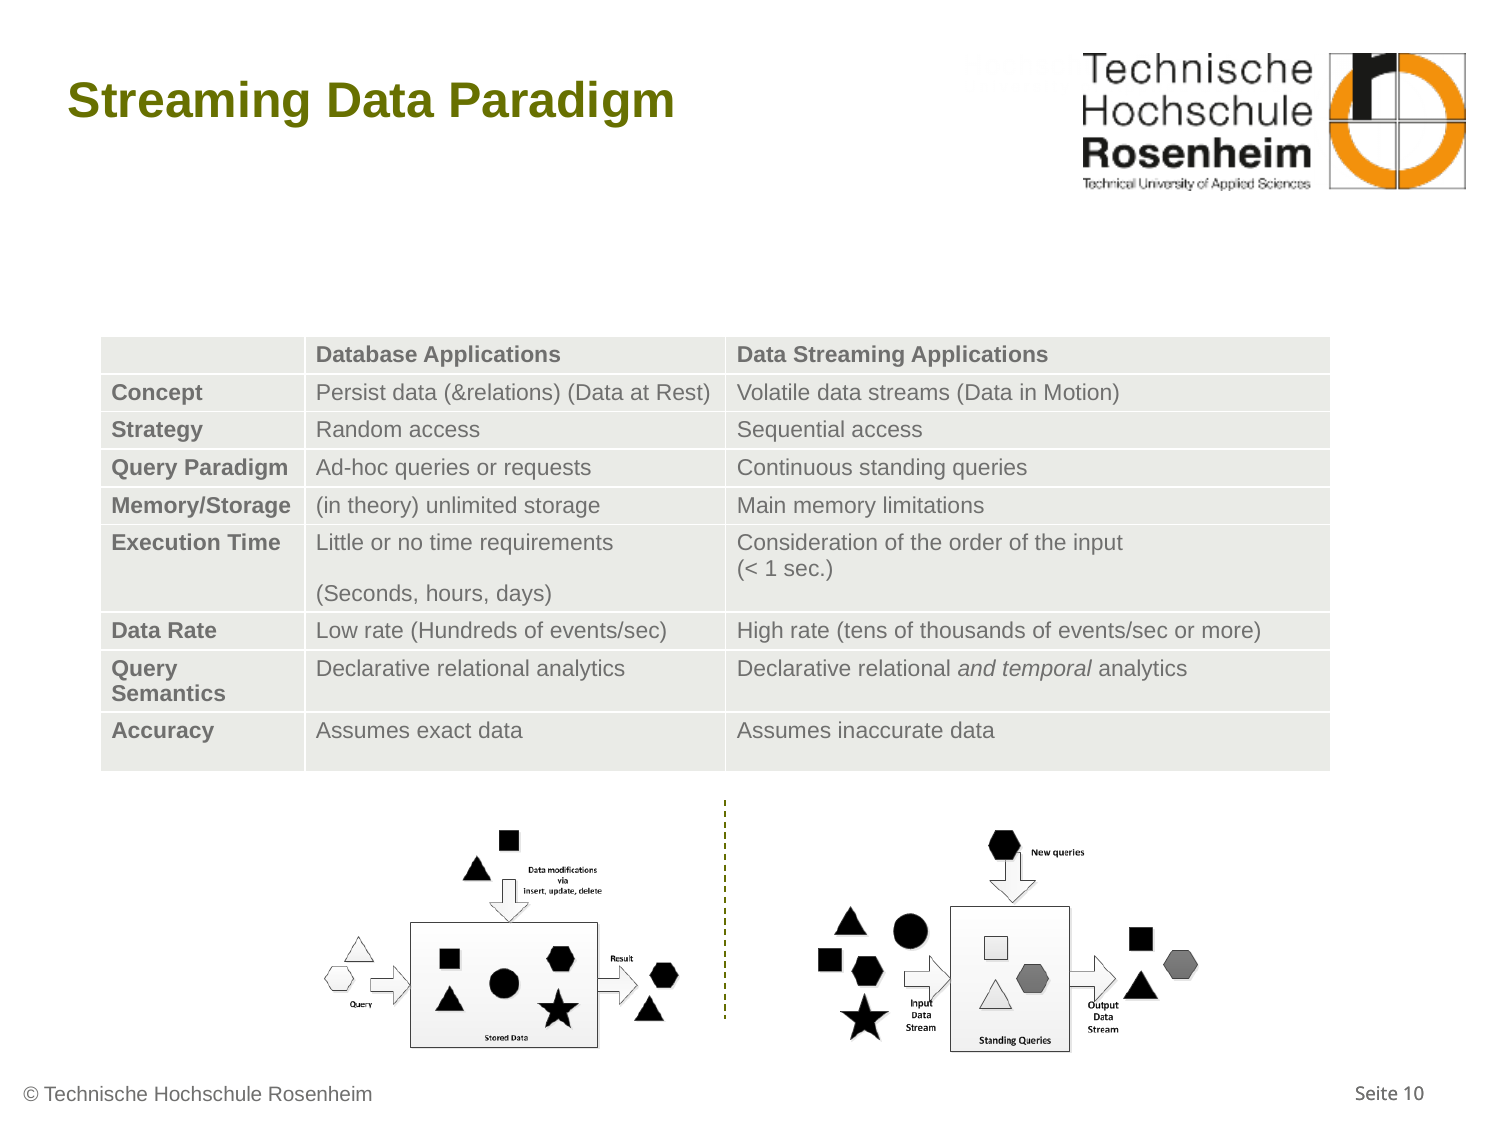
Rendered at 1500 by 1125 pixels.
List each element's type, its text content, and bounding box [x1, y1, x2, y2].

table_cell Execution Time [101, 525, 304, 611]
table_cell Random access [306, 412, 725, 448]
table_cell Declarative relational and temporal analytics [726, 651, 1330, 711]
table_cell Continuous standing queries [726, 450, 1330, 486]
picture [324, 829, 680, 1049]
table_cell Data Rate [101, 613, 304, 649]
table_cell Declarative relational analytics [306, 651, 725, 711]
table_cell Ad-hoc queries or requests [306, 450, 725, 486]
table_cell Memory/Storage [101, 488, 304, 524]
table_cell Volatile data streams (Data in Motion) [726, 375, 1330, 411]
table_header [101, 337, 304, 373]
table_cell Strategy [101, 412, 304, 448]
table_header Data Streaming Applications [726, 337, 1330, 373]
table_cell High rate (tens of thousands of events/sec or more) [726, 613, 1330, 649]
table_cell Assumes exact data [306, 713, 725, 771]
table_cell Accuracy [101, 713, 304, 771]
table_cell Main memory limitations [726, 488, 1330, 524]
table_cell Concept [101, 375, 304, 411]
picture [965, 53, 1466, 191]
table_cell Low rate (Hundreds of events/sec) [306, 613, 725, 649]
table_cell Sequential access [726, 412, 1330, 448]
table_cell Assumes inaccurate data [726, 713, 1330, 771]
table_cell Query Semantics [101, 651, 304, 711]
table_cell (in theory) unlimited storage [306, 488, 725, 524]
title Streaming Data Paradigm [53, 59, 1050, 200]
table_cell Little or no time requirements (Seconds, hours, days) [306, 525, 725, 611]
picture [817, 829, 1200, 1053]
table_cell Persist data (&relations) (Data at Rest) [306, 375, 725, 411]
table_cell Query Paradigm [101, 450, 304, 486]
table_header Database Applications [306, 337, 725, 373]
table_cell Consideration of the order of the input (< 1 sec.) [726, 525, 1330, 611]
